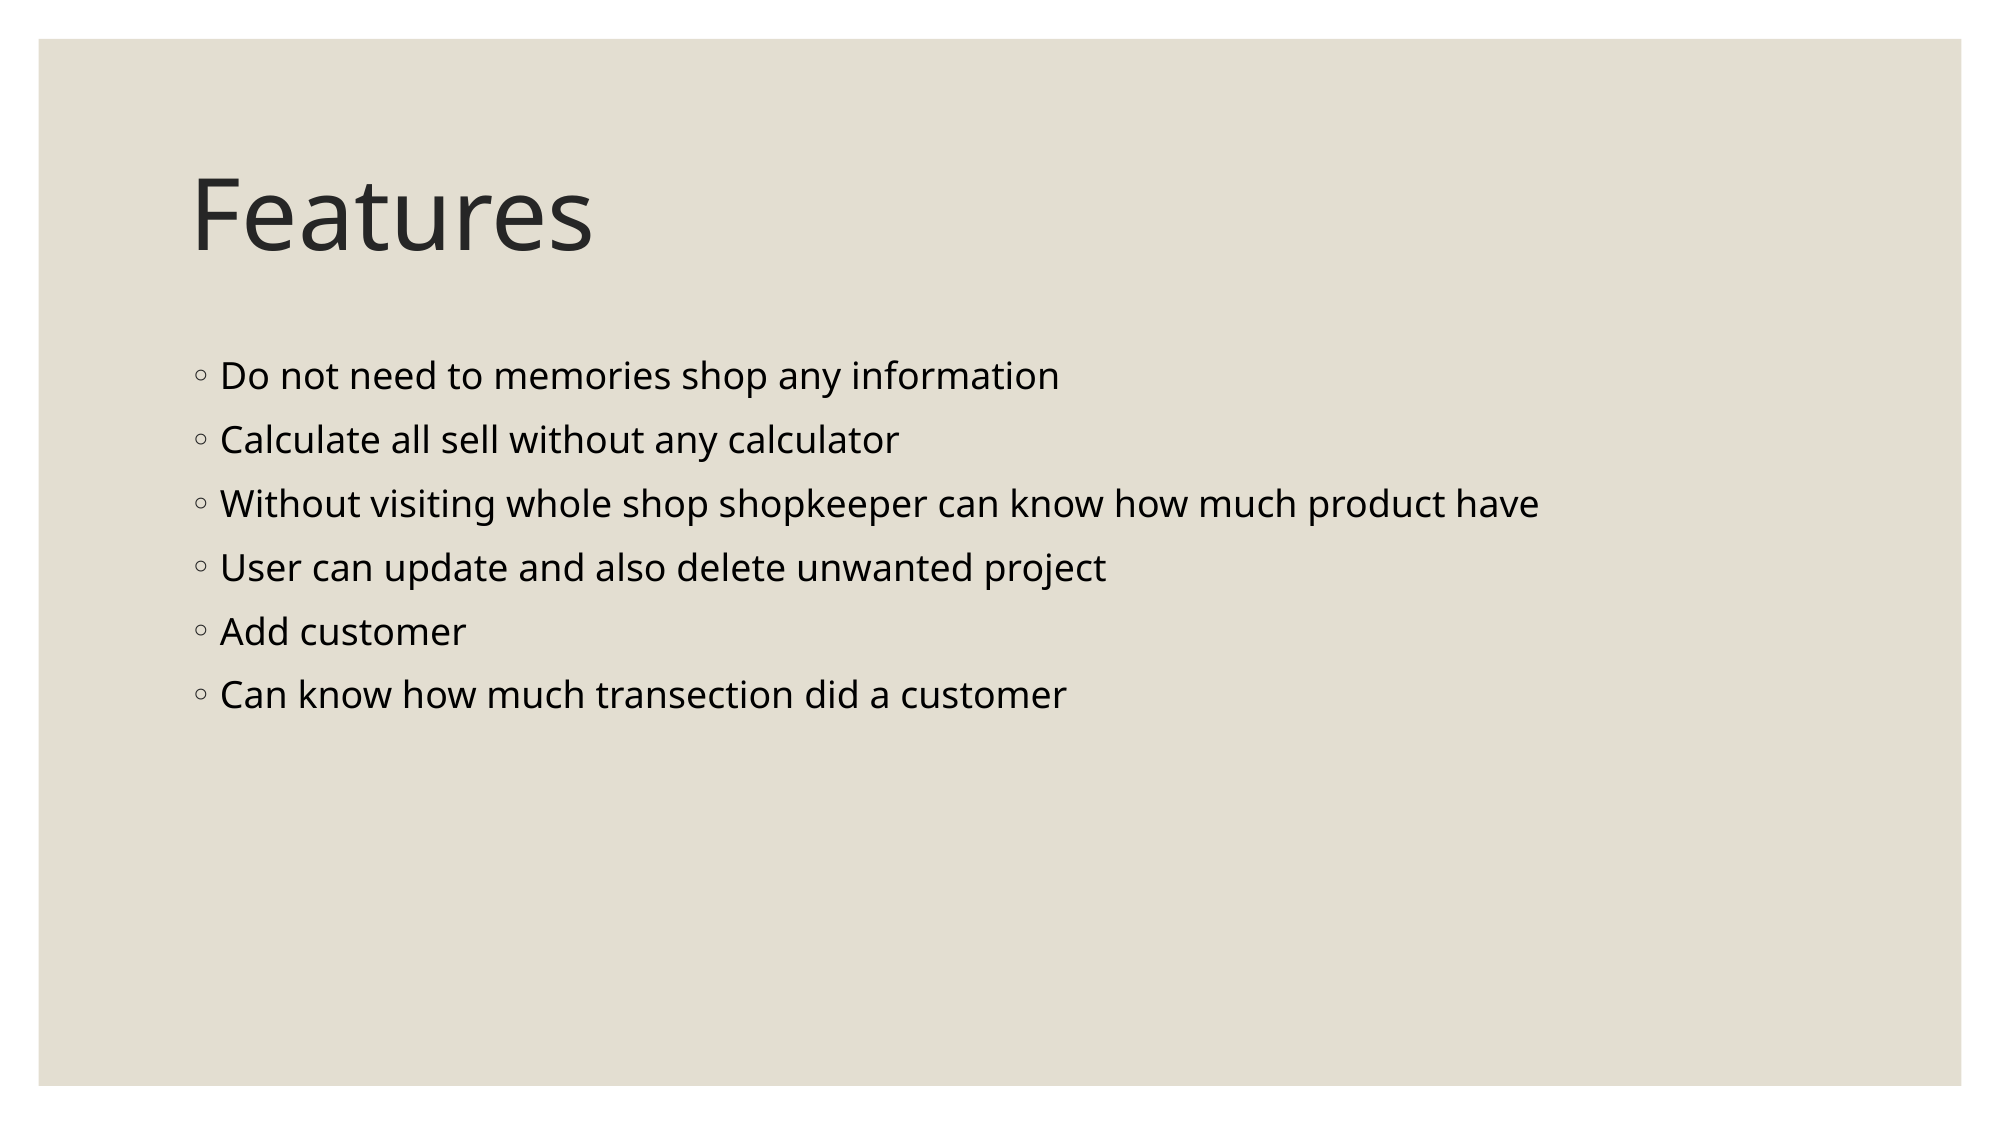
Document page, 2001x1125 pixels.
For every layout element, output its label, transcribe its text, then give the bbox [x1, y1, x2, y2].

list Do not need to memories shop any information Calculate all sell without any calculator Without visiting whole shop shopkeeper can know how much product have User can update and also delete unwanted project Add customer Can know how much transection did a customer [174, 345, 1825, 990]
title Features [174, 105, 1825, 331]
